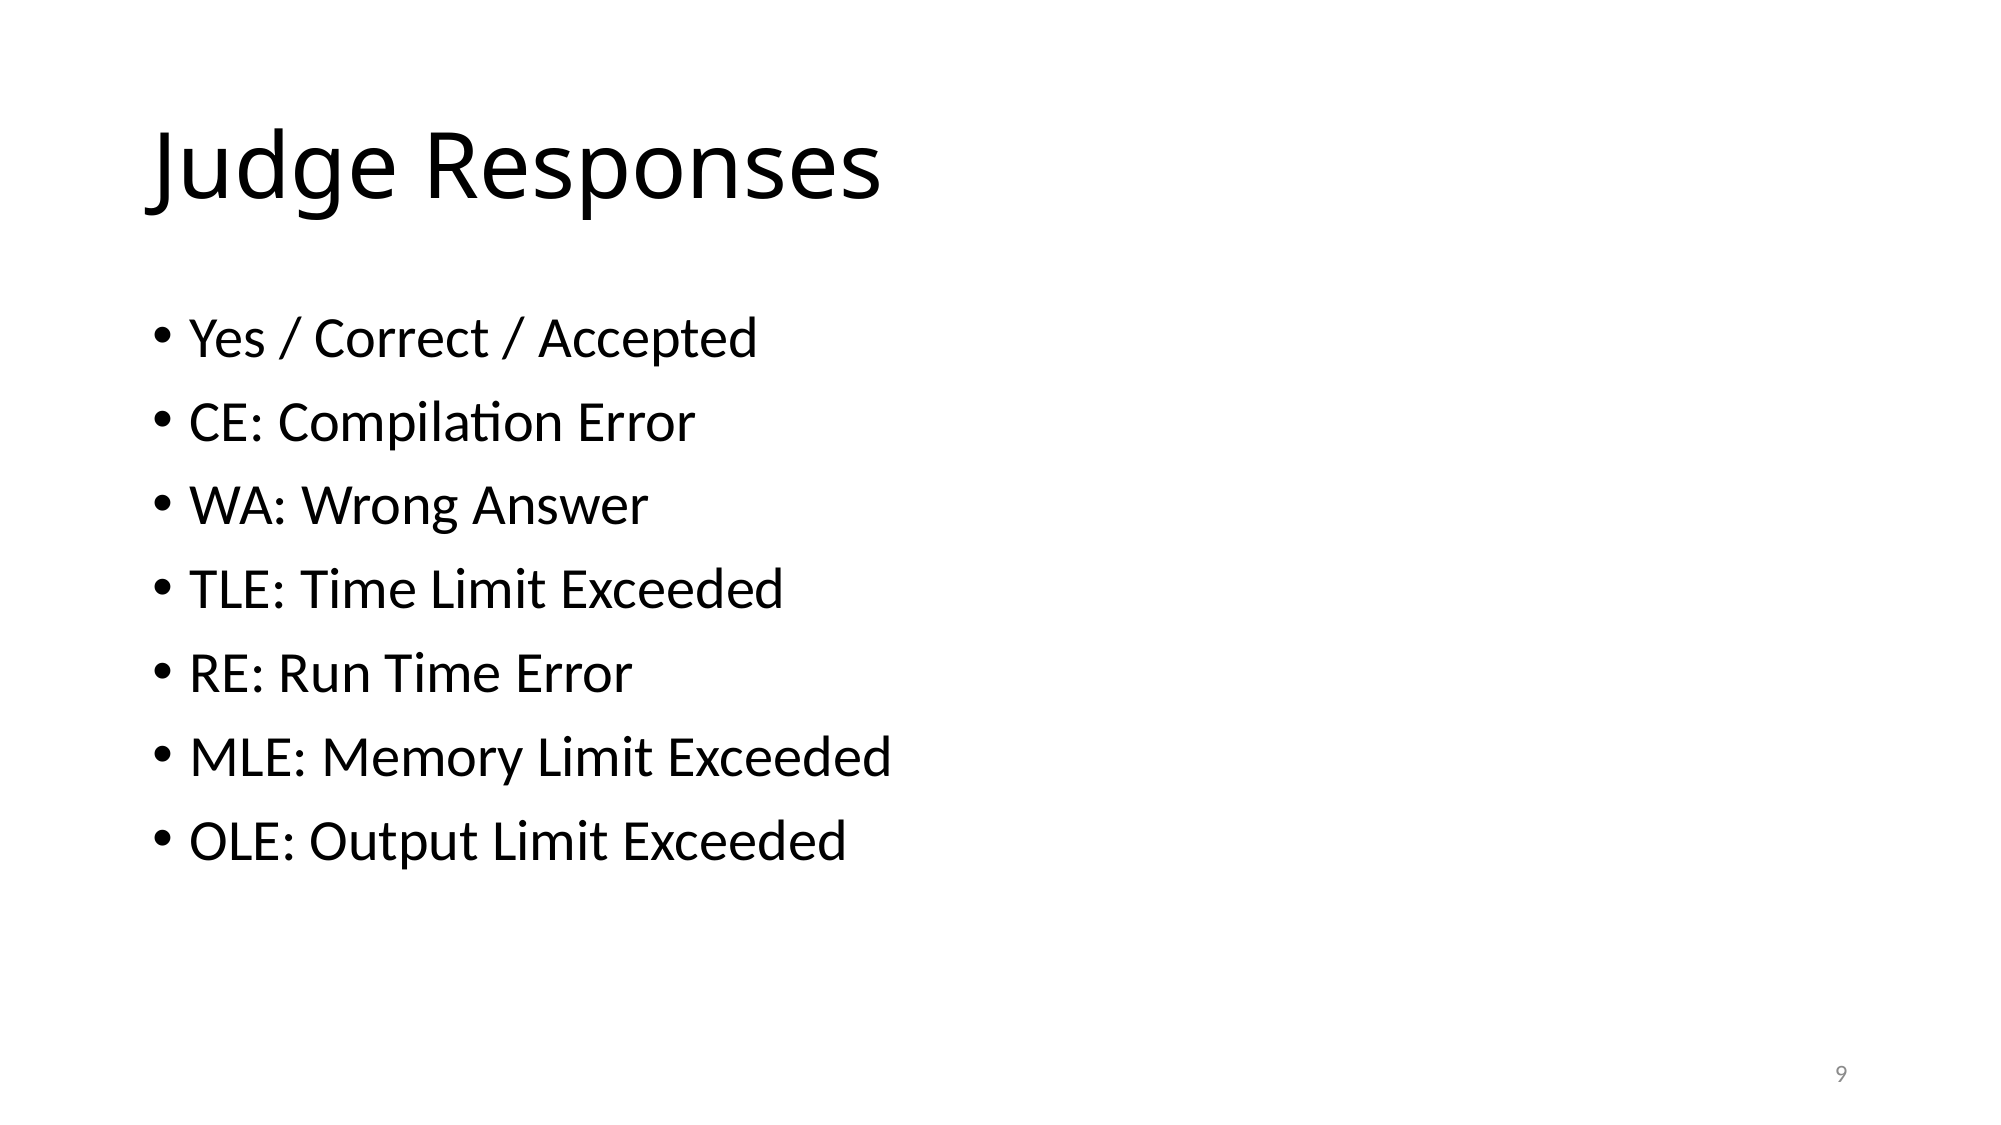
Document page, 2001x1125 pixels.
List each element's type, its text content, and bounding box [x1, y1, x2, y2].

title Judge Responses [137, 59, 1863, 278]
list Yes / Correct / Accepted CE: Compilation Error WA: Wrong Answer TLE: Time Limit Exceeded RE: Run Time Error MLE: Memory Limit Exceeded OLE: Output Limit Exceeded [137, 299, 1863, 1014]
slide_number 9 [1412, 1042, 1863, 1103]
